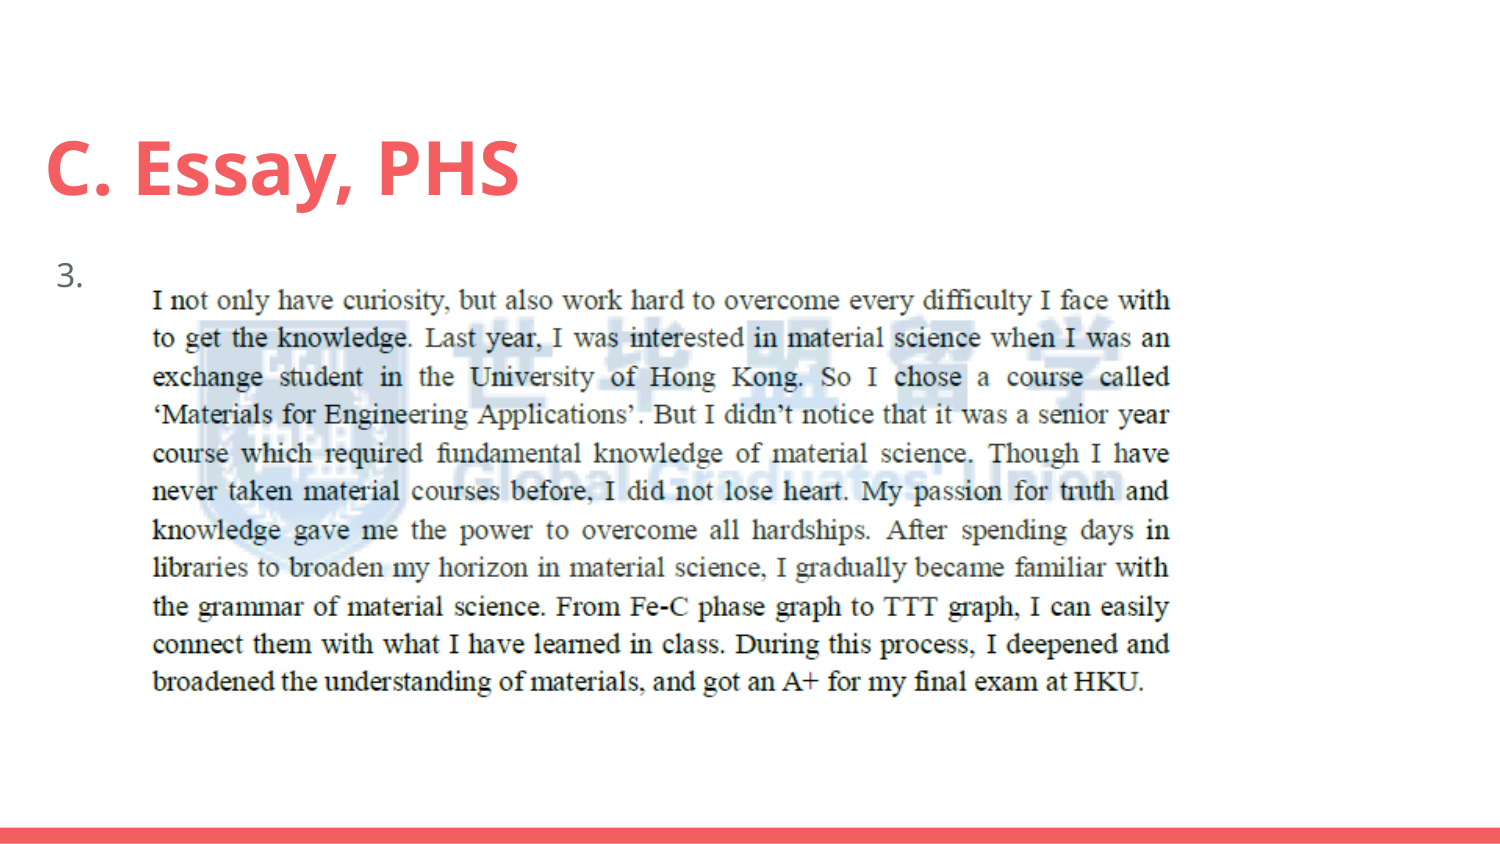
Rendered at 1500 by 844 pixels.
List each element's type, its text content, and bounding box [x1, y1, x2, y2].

title C. Essay, PHS [29, 91, 1428, 226]
picture [123, 279, 1218, 703]
list 3. [41, 232, 1439, 788]
